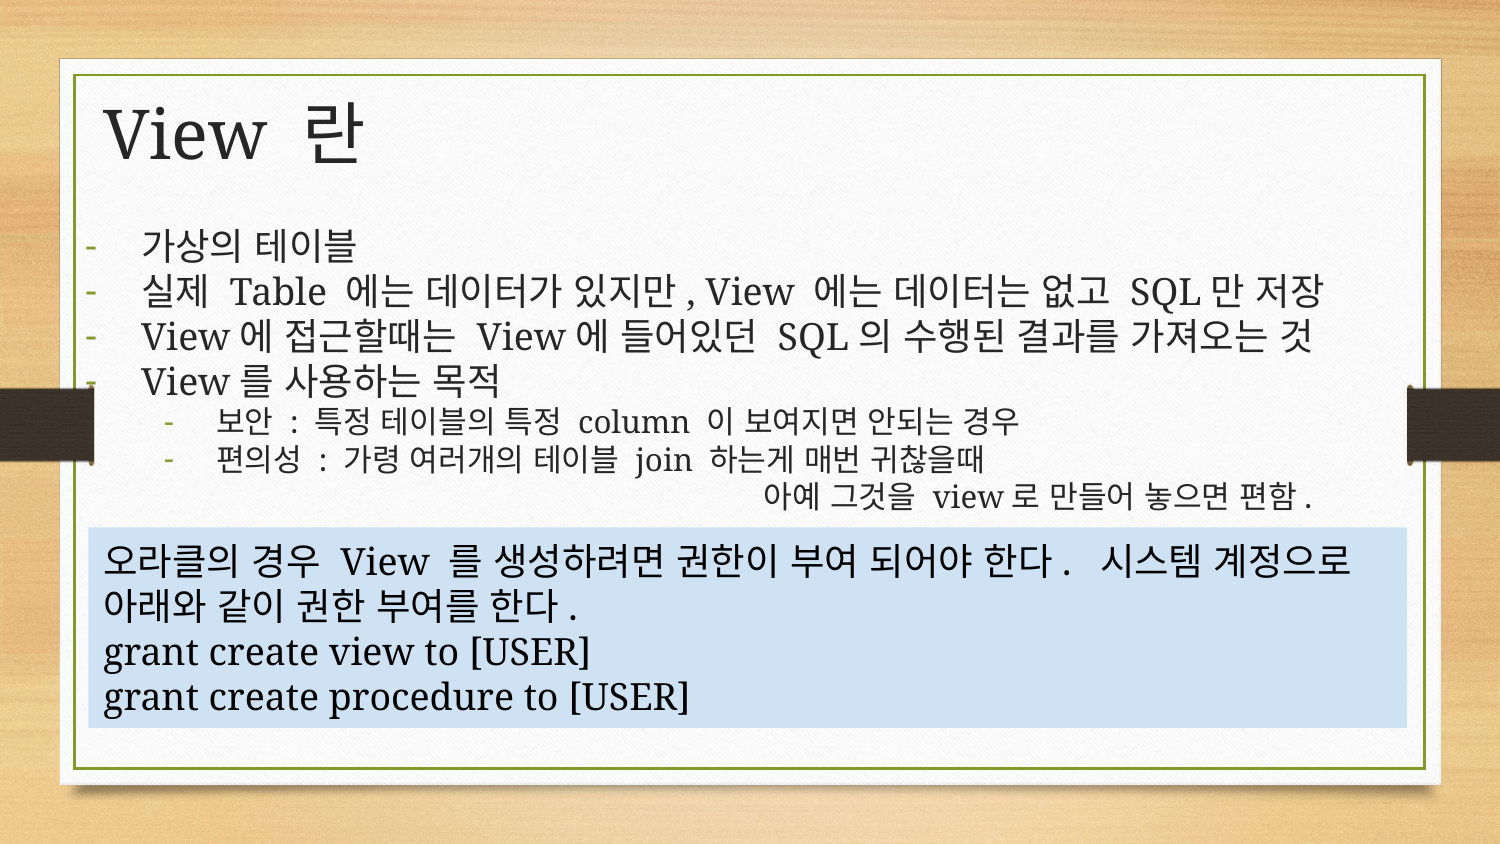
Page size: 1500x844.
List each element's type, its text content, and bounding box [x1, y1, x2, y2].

picture [0, 0, 1500, 844]
title View 란 [88, 75, 1487, 192]
list 가상의 테이블 실제 Table 에는 데이터가 있지만, View 에는 데이터는 없고 SQL만 저장 View에 접근할때는 View에 들어있던 SQL의 수행된 결과를 가져오는 것 View를 사용하는 목적 보안 : 특정 테이블의 특정 column 이 보여지면 안되는 경우 편의성 : 가령 여러개의 테이블 join 하는게 매번 귀찮을때 아예 그것을 view로 만들어 놓으면 편함. [51, 207, 1449, 750]
text_box 오라클의 경우 View 를 생성하려면 권한이 부여 되어야 한다. 시스템 계정으로 아래와 같이 권한 부여를 한다. grant create view to [USER] grant create procedure to [USER] [88, 527, 1407, 728]
